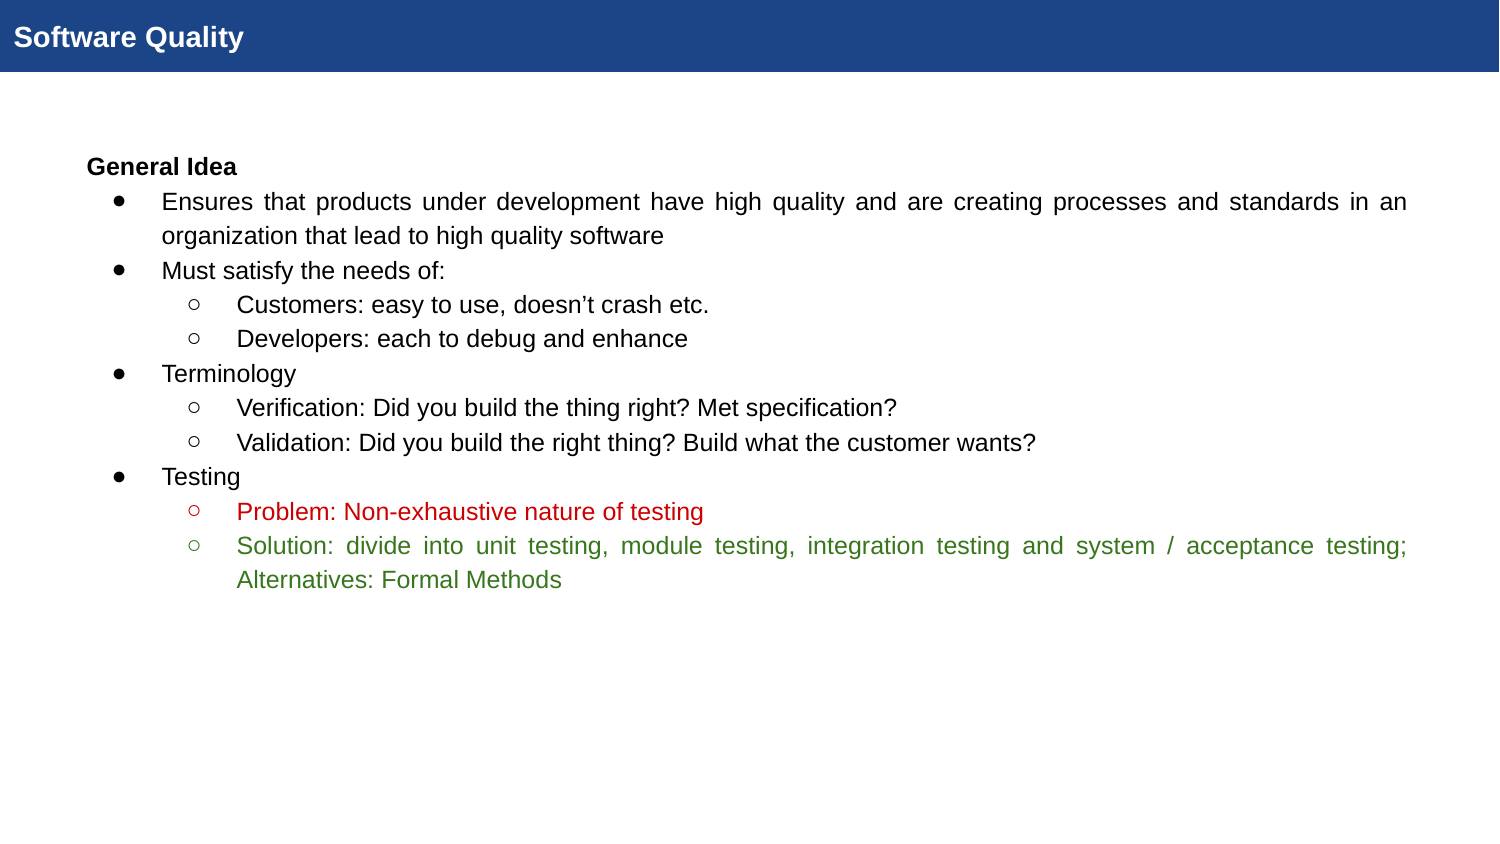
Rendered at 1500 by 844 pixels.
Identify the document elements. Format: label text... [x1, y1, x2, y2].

text_box General Idea Ensures that products under development have high quality and are creating processes and standards in an organization that lead to high quality software Must satisfy the needs of: Customers: easy to use, doesn’t crash etc. Developers: each to debug and enhance Terminology Verification: Did you build the thing right? Met specification? Validation: Did you build the right thing? Build what the customer wants? Testing Problem: Non-exhaustive nature of testing Solution: divide into unit testing, module testing, integration testing and system / acceptance testing; Alternatives: Formal Methods [71, 120, 1426, 699]
text_box Software Quality [0, 0, 1499, 72]
